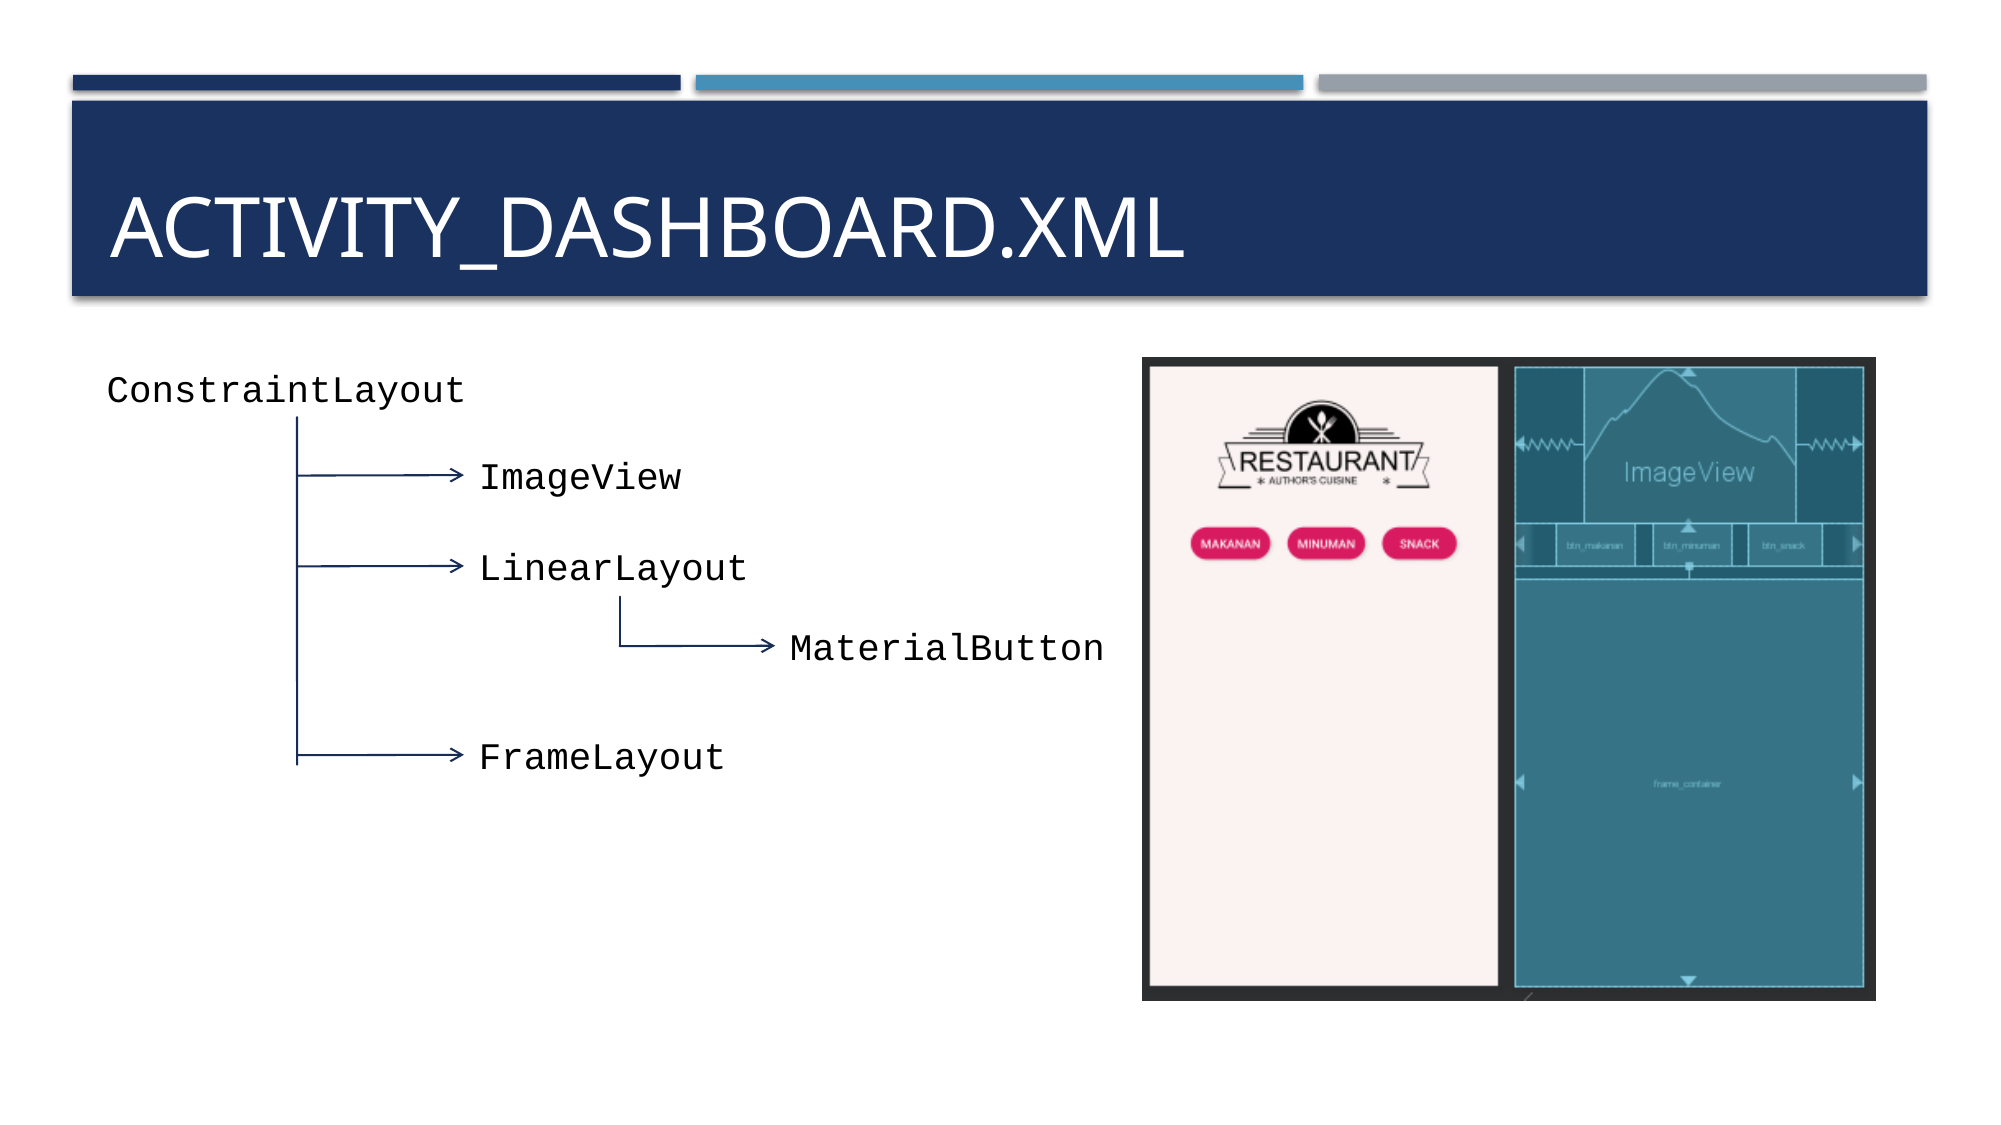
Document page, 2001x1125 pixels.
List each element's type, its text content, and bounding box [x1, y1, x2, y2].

text_box ImageView [463, 445, 750, 505]
text_box MaterialButton [775, 615, 1135, 676]
title Activity_dashboard.xml [95, 115, 1905, 282]
text_box LinearLayout [463, 536, 776, 596]
picture [1141, 356, 1876, 1001]
text_box FrameLayout [463, 724, 776, 785]
text_box ConstraintLayout [91, 357, 503, 418]
